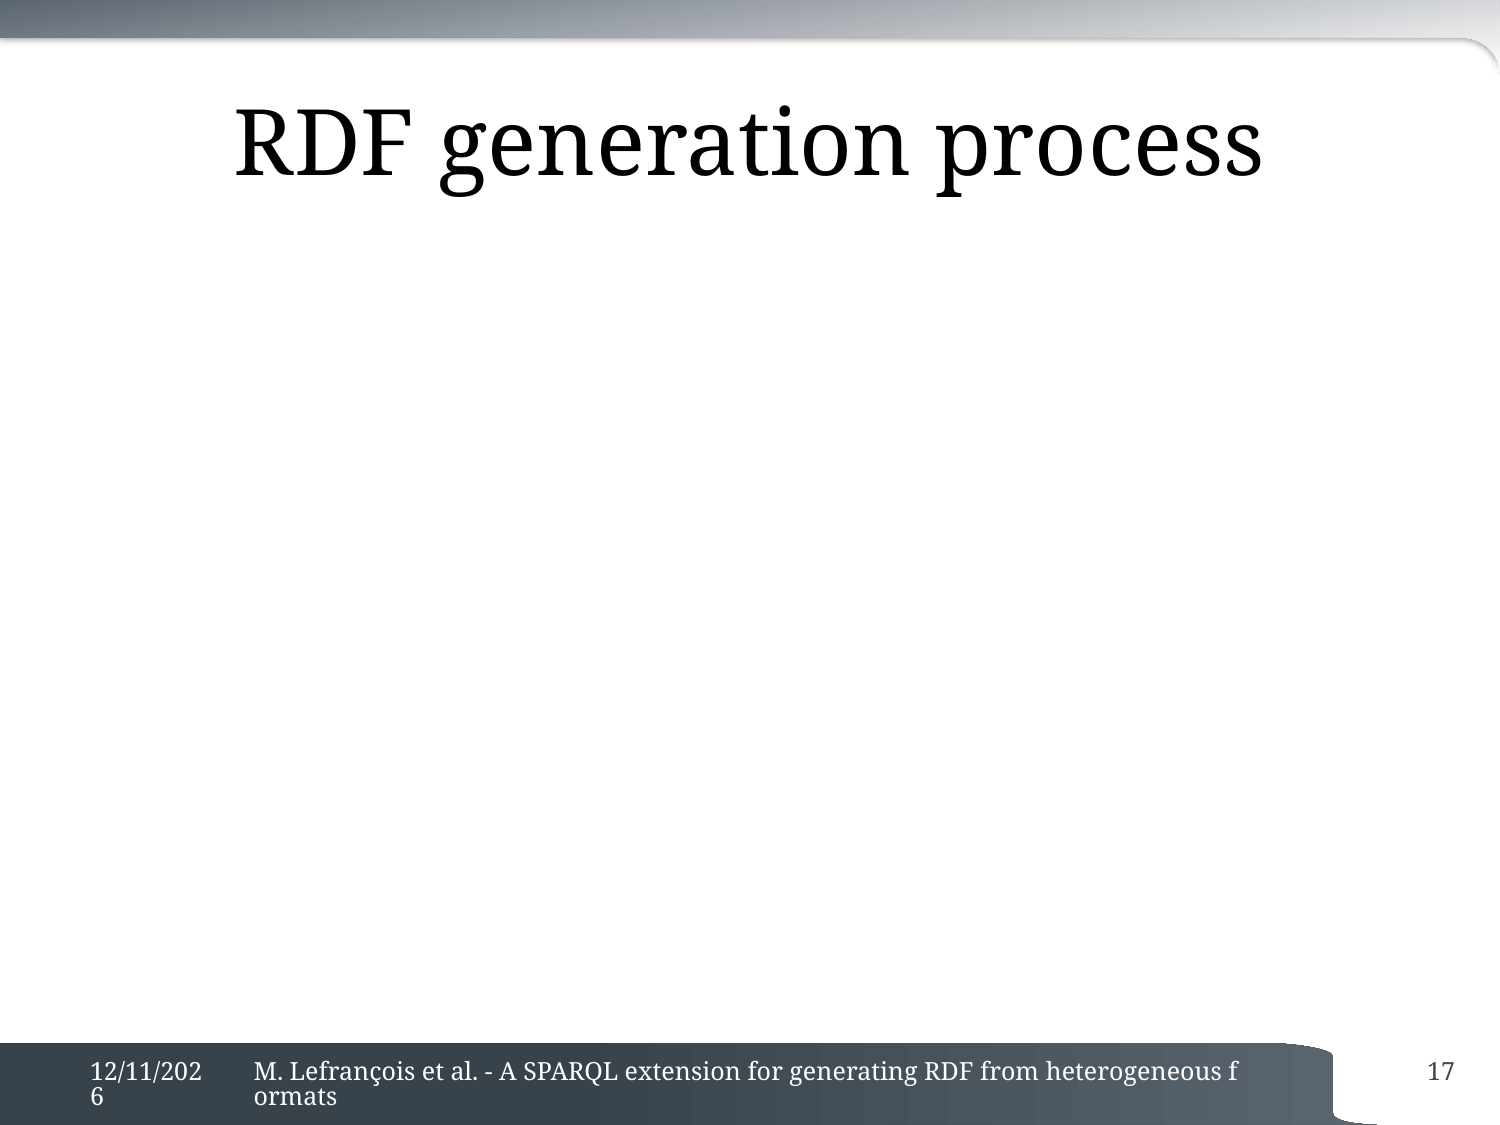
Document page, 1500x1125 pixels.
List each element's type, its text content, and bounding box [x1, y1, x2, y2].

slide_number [75, 1042, 226, 1103]
slide_number 17 [1351, 1042, 1470, 1103]
title RDF generation process [75, 45, 1425, 233]
footer M. Lefrançois et al. - A SPARQL extension for generating RDF from heterogeneous formats [238, 1042, 1262, 1103]
